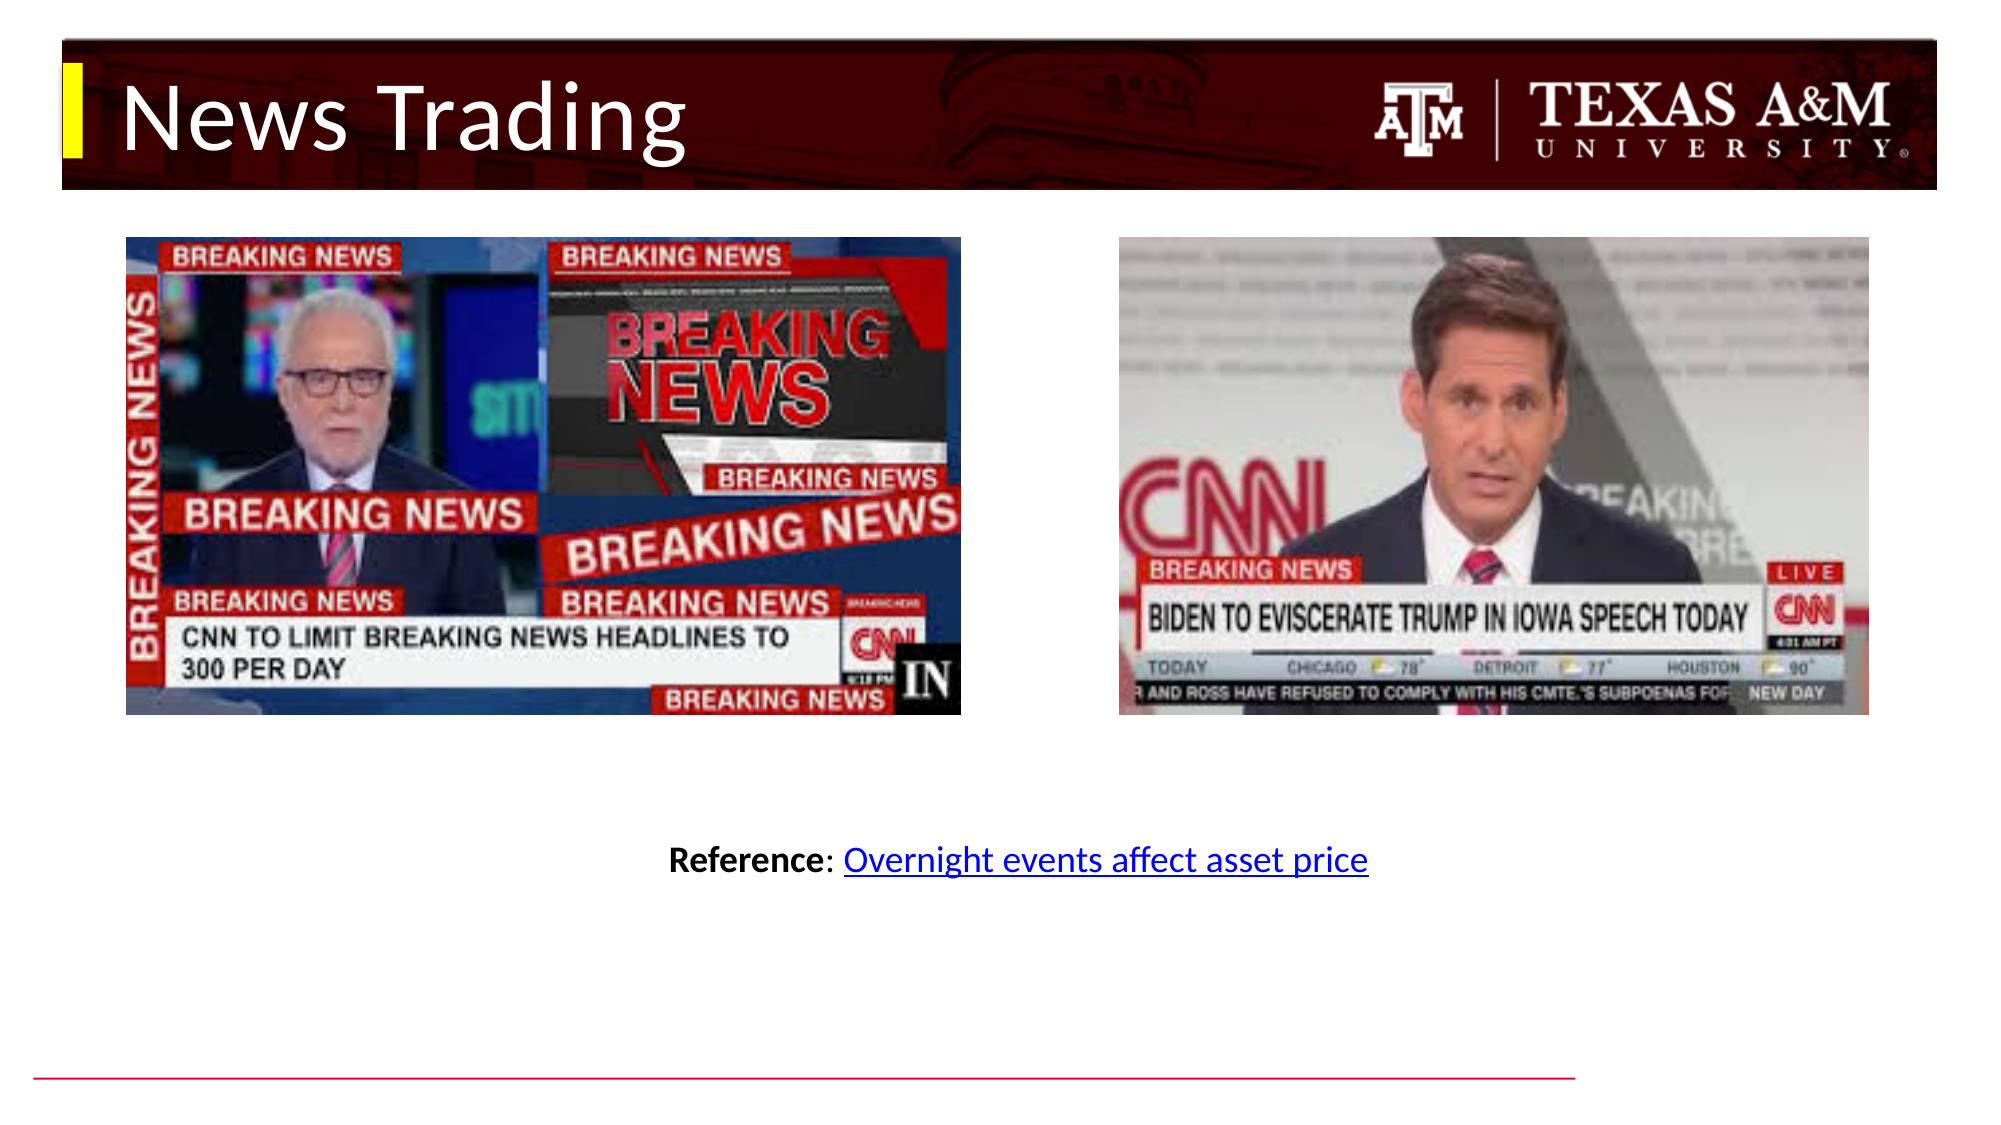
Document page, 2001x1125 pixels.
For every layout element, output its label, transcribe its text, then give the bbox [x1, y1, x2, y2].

text_box Reference: Overnight events affect asset price [654, 827, 1827, 887]
picture [126, 237, 961, 715]
title News Trading [105, 16, 1367, 205]
list [99, 237, 1900, 1000]
picture [62, 37, 105, 190]
picture [1119, 237, 1869, 715]
picture [1367, 37, 1937, 190]
